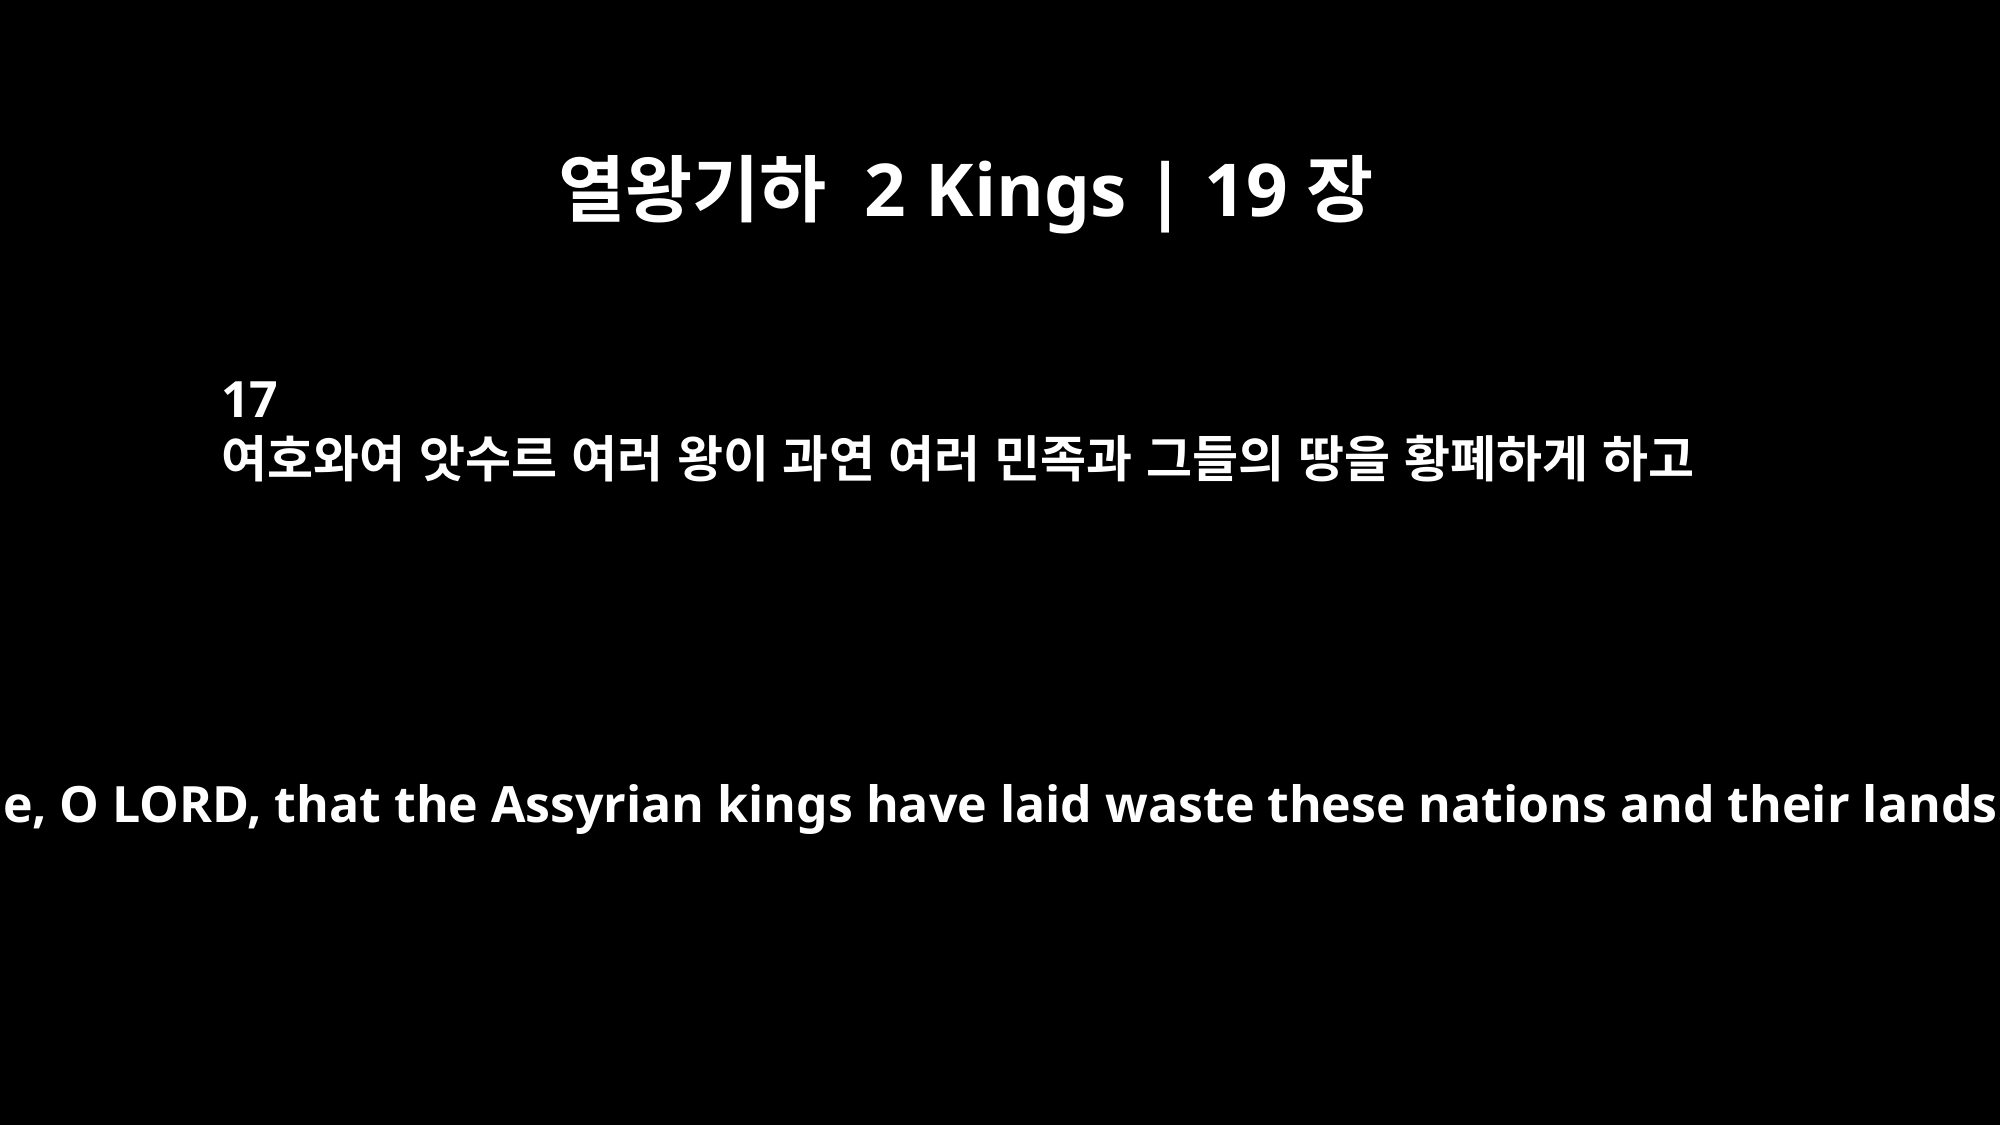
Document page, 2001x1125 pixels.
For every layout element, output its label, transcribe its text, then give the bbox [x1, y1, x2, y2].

text_box 17 여호와여 앗수르 여러 왕이 과연 여러 민족과 그들의 땅을 황폐하게 하고 [206, 359, 1711, 495]
text_box 열왕기하 2 Kings | 19장 [543, 136, 1389, 239]
text_box "It is true, O LORD, that the Assyrian kings have laid waste these nations and their lands. [0, 764, 2000, 840]
